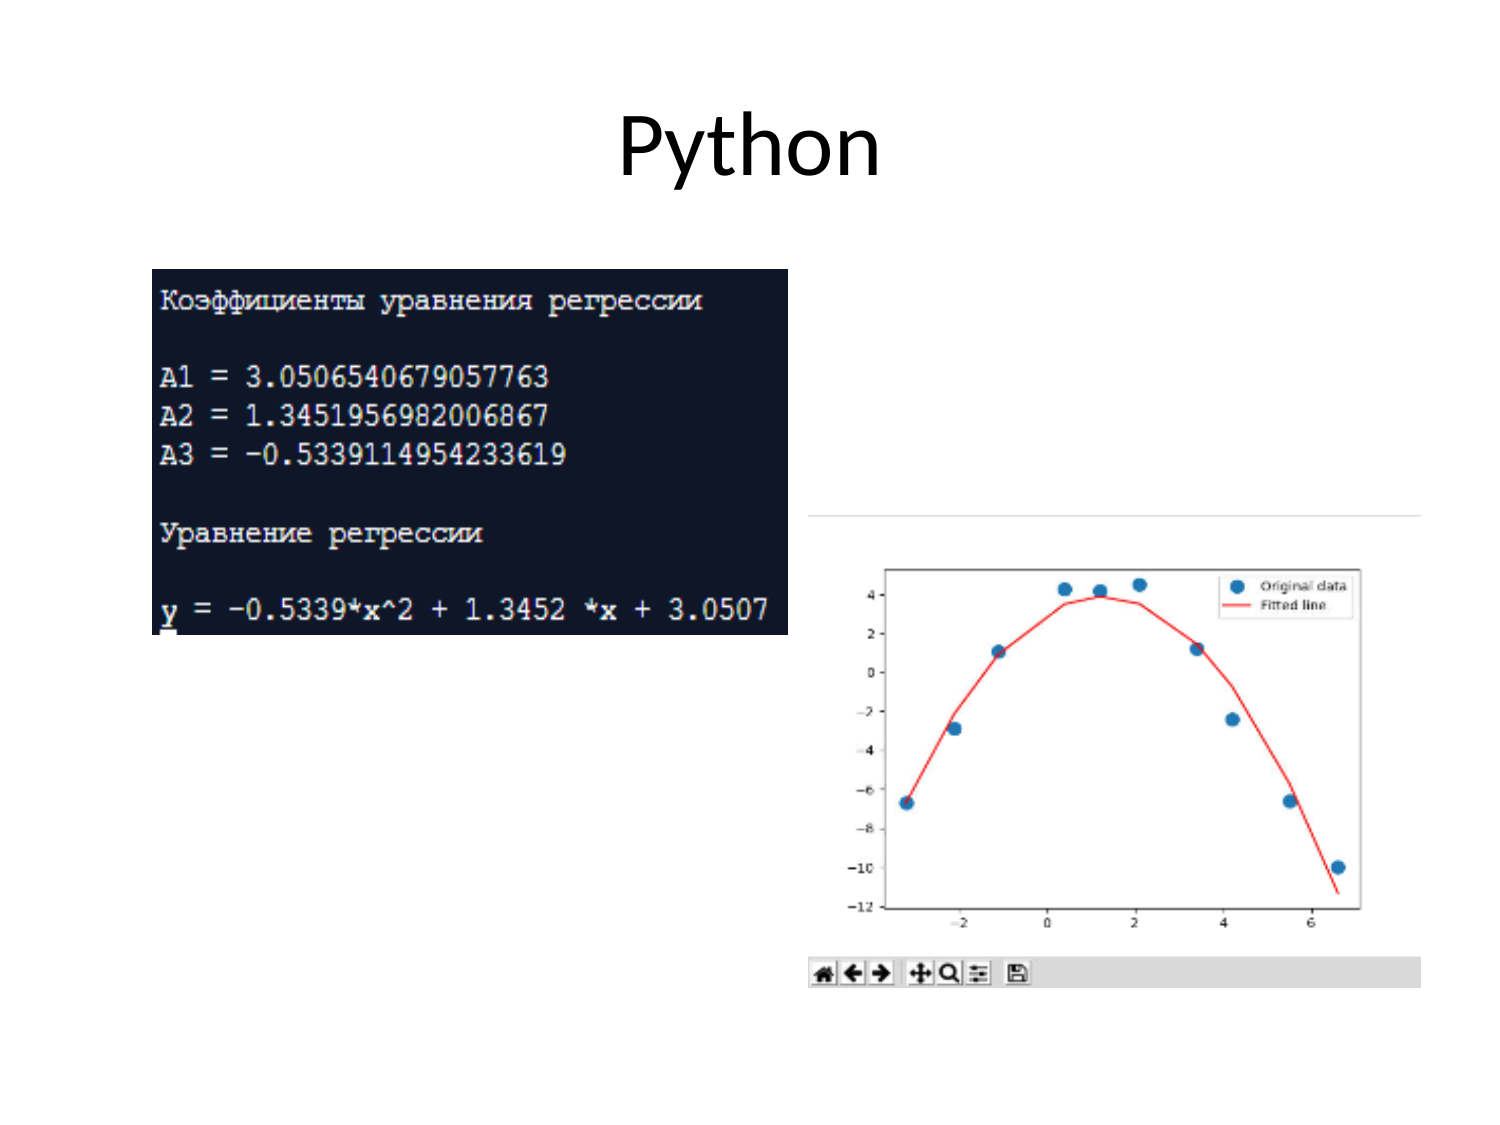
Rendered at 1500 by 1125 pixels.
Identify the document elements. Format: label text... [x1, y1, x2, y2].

picture [808, 515, 1421, 988]
title Python [75, 45, 1425, 233]
picture [152, 269, 788, 635]
